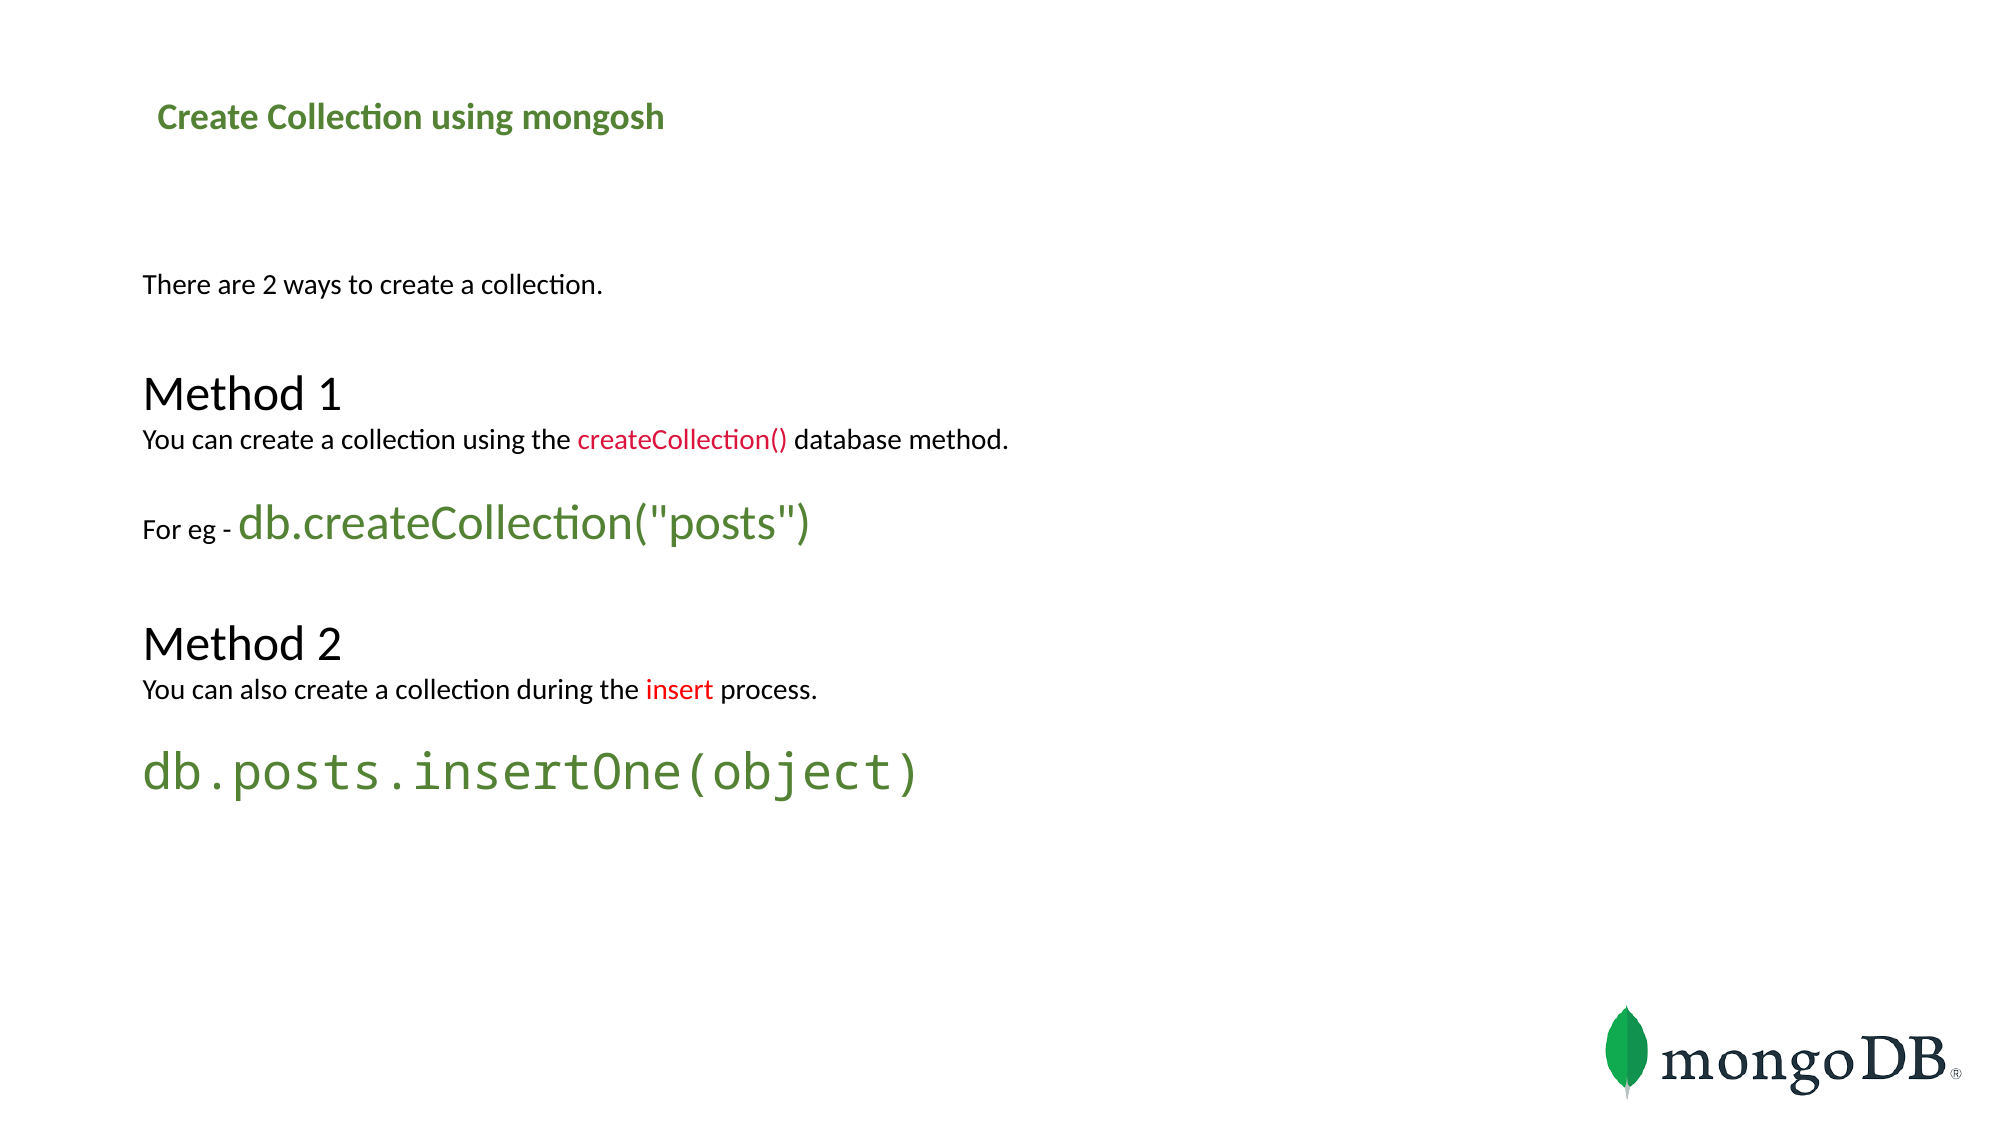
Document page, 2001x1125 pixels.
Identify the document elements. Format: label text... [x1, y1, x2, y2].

picture [1603, 1003, 1963, 1100]
text_box There are 2 ways to create a collection. Method 1 You can create a collection using the createCollection() database method. For eg - db.createCollection("posts") Method 2 You can also create a collection during the insert process. db.posts.insertOne(object) [142, 254, 1640, 871]
text_box Create Collection using mongosh [142, 84, 1143, 145]
